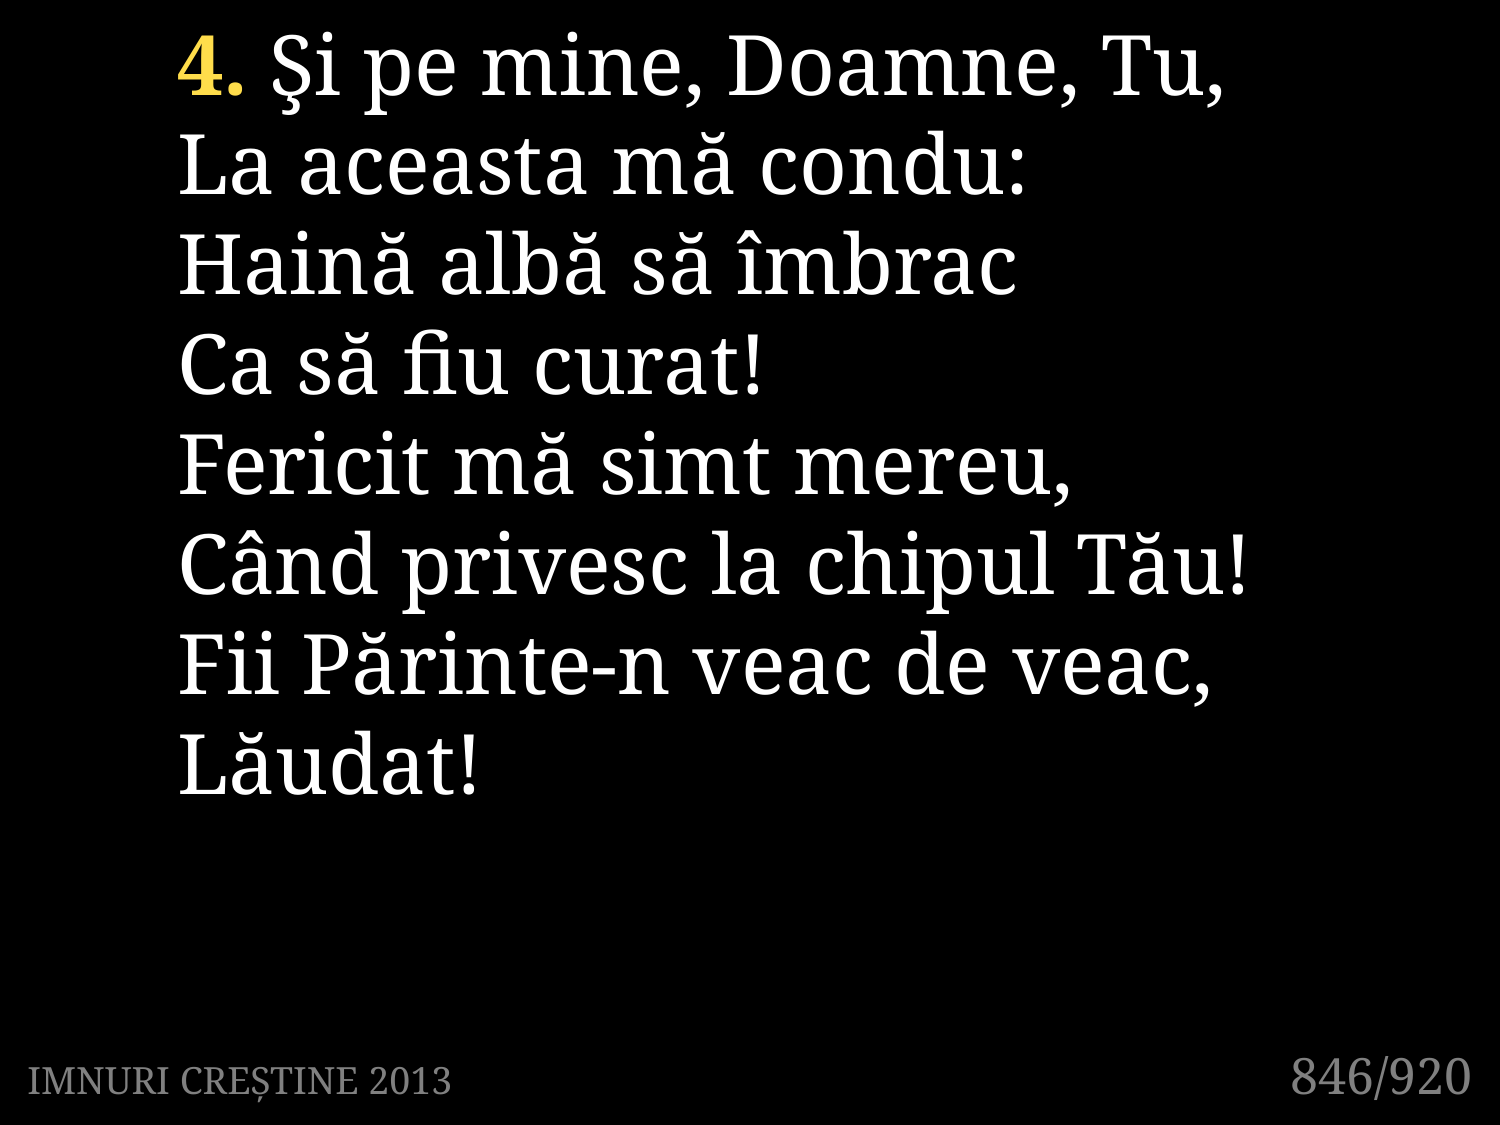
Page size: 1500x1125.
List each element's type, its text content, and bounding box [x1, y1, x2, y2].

text_box 4. Şi pe mine, Doamne, Tu, La aceasta mă condu: Haină albă să îmbrac Ca să fiu curat! Fericit mă simt mereu, Când privesc la chipul Tău! Fii Părinte-n veac de veac, Lăudat! [162, 4, 1500, 819]
text_box 846/920 [637, 1037, 1488, 1113]
text_box IMNURI CREȘTINE 2013 [12, 1049, 637, 1110]
